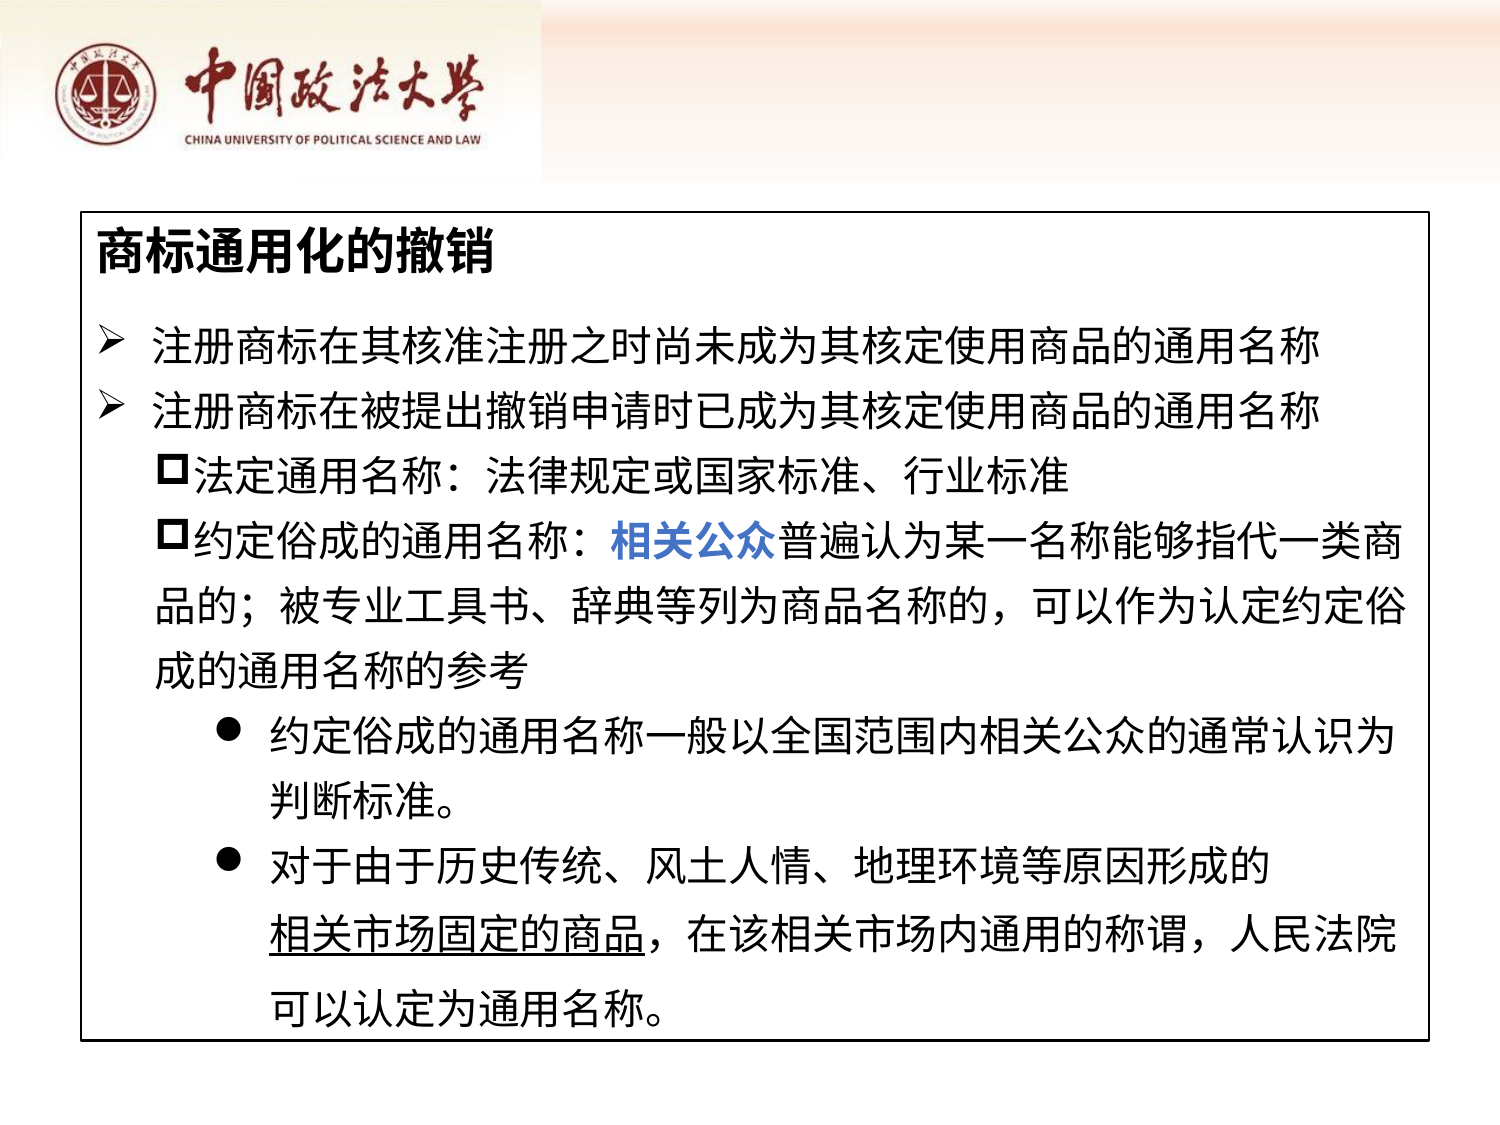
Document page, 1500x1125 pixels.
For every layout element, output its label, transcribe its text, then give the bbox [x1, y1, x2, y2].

picture [0, 0, 1500, 182]
text_box 商标通用化的撤销 注册商标在其核准注册之时尚未成为其核定使用商品的通用名称 注册商标在被提出撤销申请时已成为其核定使用商品的通用名称 法定通用名称：法律规定或国家标准、行业标准 约定俗成的通用名称：相关公众普遍认为某一名称能够指代一类商品的；被专业工具书、辞典等列为商品名称的，可以作为认定约定俗成的通用名称的参考 约定俗成的通用名称一般以全国范围内相关公众的通常认识为判断标准。 对于由于历史传统、风土人情、地理环境等原因形成的相关市场固定的商品，在该相关市场内通用的称谓，人民法院可以认定为通用名称。 [80, 212, 1429, 1041]
